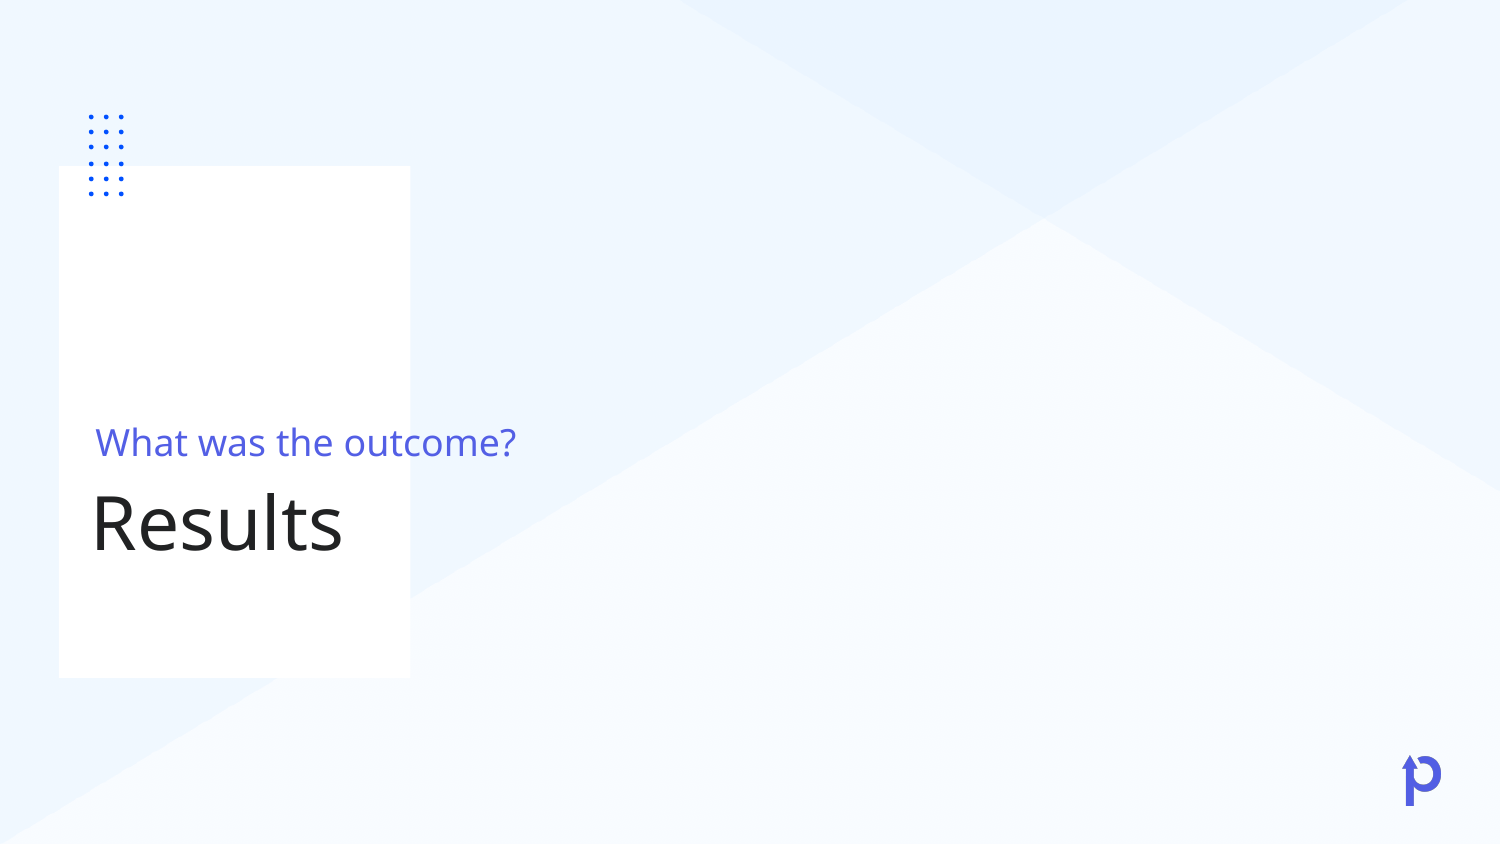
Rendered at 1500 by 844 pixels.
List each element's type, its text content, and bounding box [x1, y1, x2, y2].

subtitle What was the outcome? [80, 397, 793, 447]
title Results [75, 460, 992, 657]
picture [0, 0, 1500, 844]
